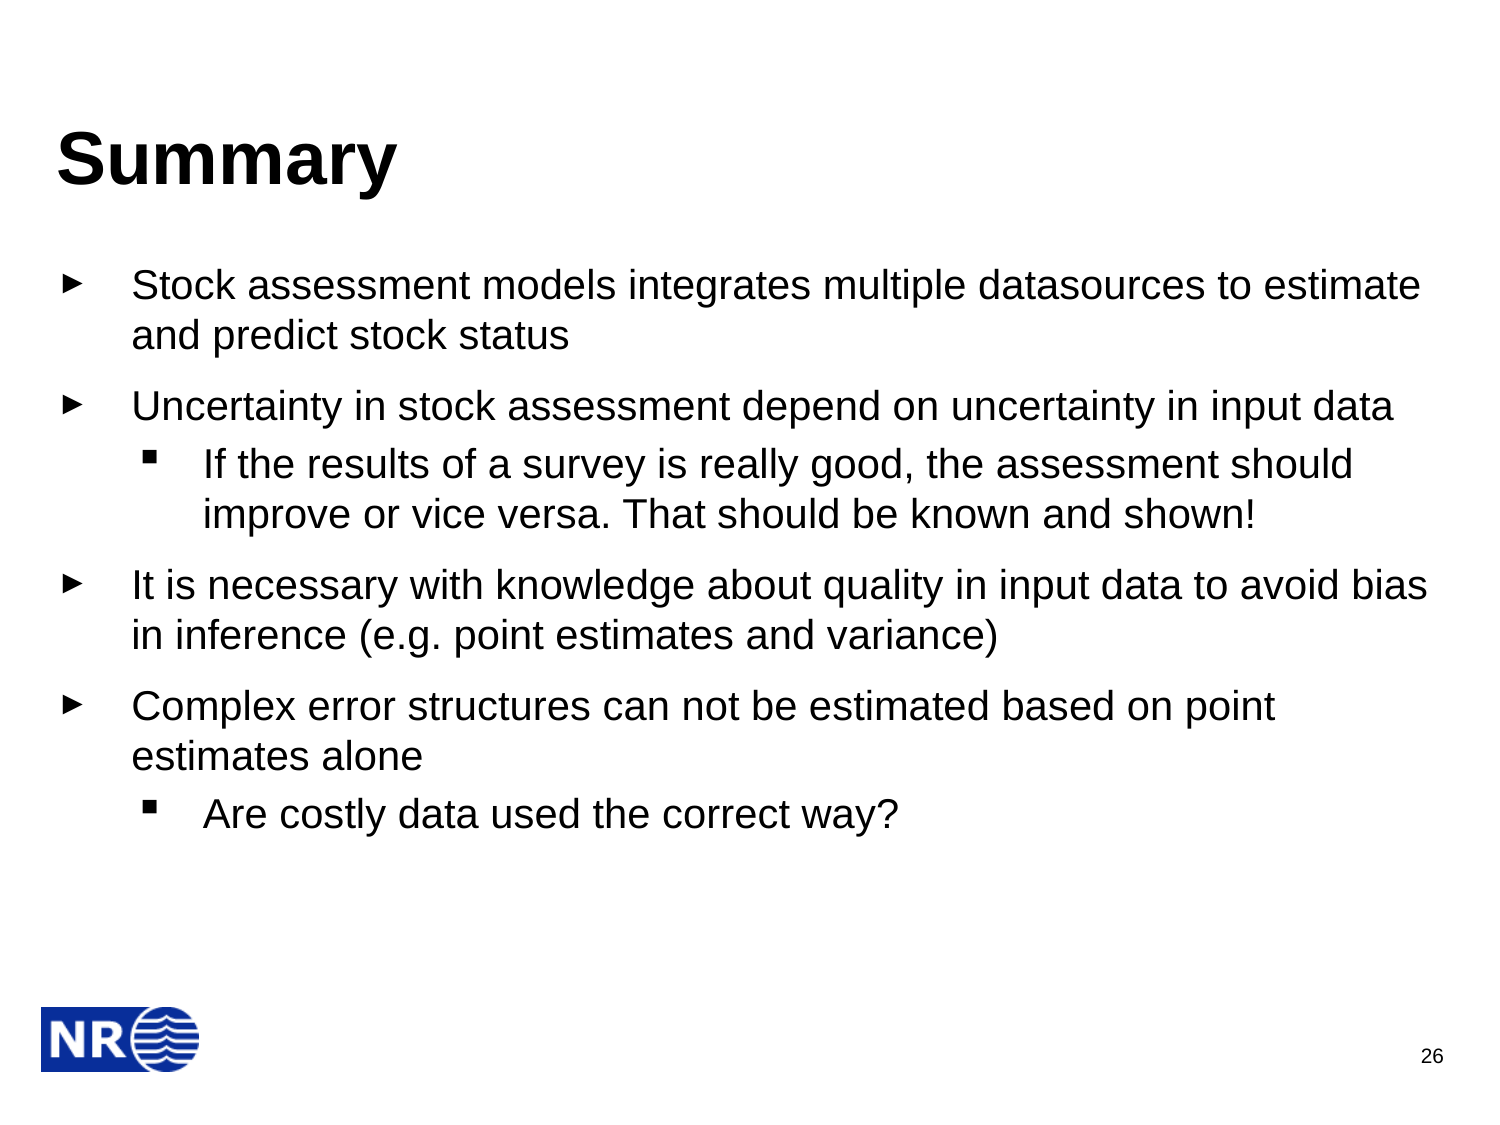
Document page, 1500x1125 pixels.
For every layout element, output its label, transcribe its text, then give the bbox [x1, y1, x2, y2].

picture [41, 1007, 199, 1072]
title Summary [41, 42, 1459, 209]
slide_number 26 [1394, 1035, 1459, 1083]
list Stock assessment models integrates multiple datasources to estimate and predict stock status Uncertainty in stock assessment depend on uncertainty in input data If the results of a survey is really good, the assessment should improve or vice versa. That should be known and shown! It is necessary with knowledge about quality in input data to avoid bias in inference (e.g. point estimates and variance) Complex error structures can not be estimated based on point estimates alone Are costly data used the correct way? [41, 249, 1459, 925]
